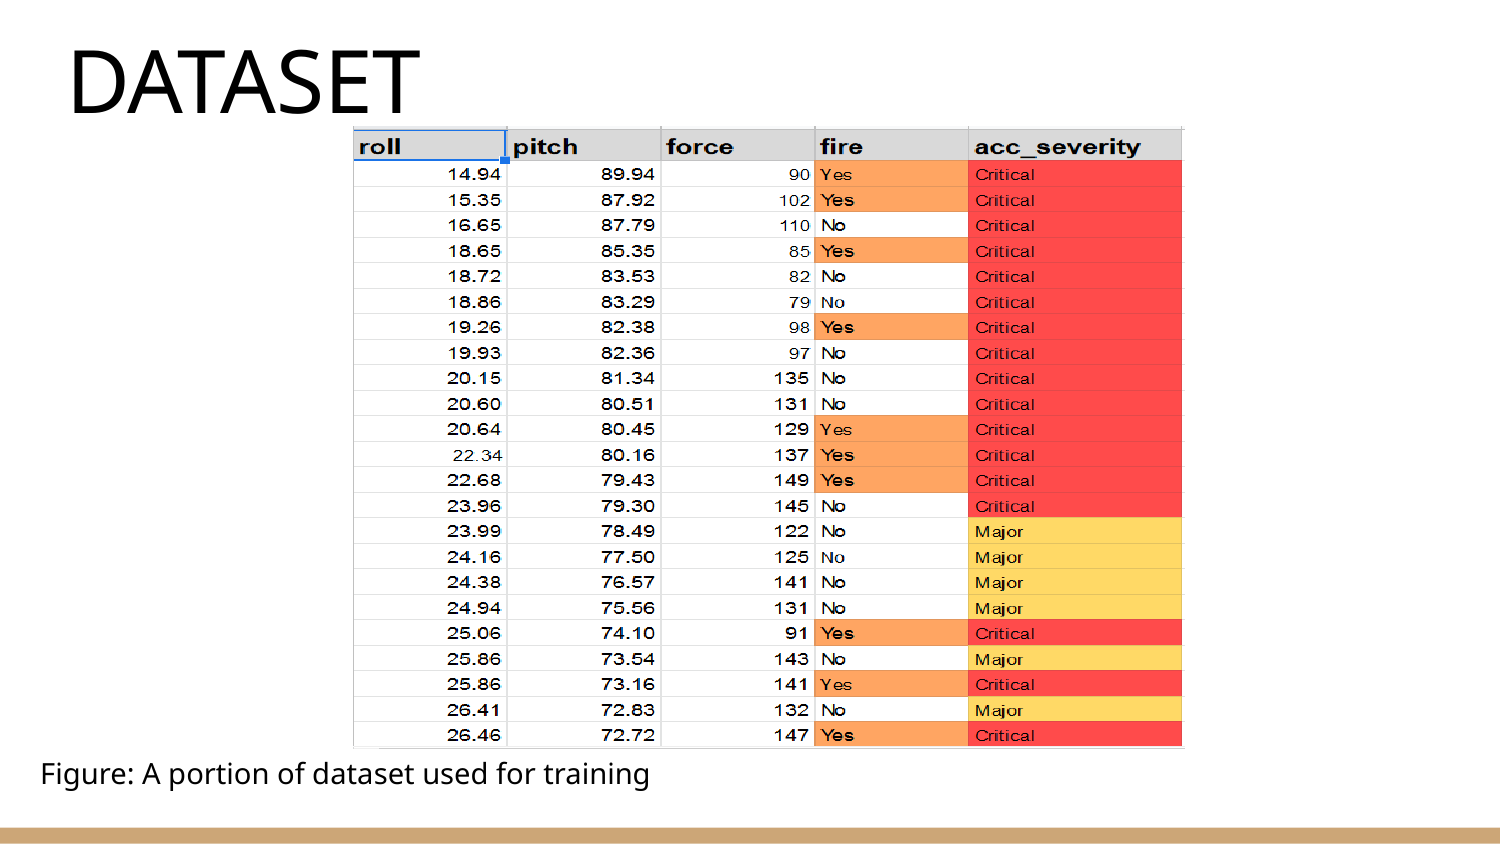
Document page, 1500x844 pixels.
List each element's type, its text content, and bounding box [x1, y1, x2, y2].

picture [353, 125, 1185, 749]
text_box Figure: A portion of dataset used for training [25, 740, 986, 844]
title DATASET [51, 9, 1449, 146]
